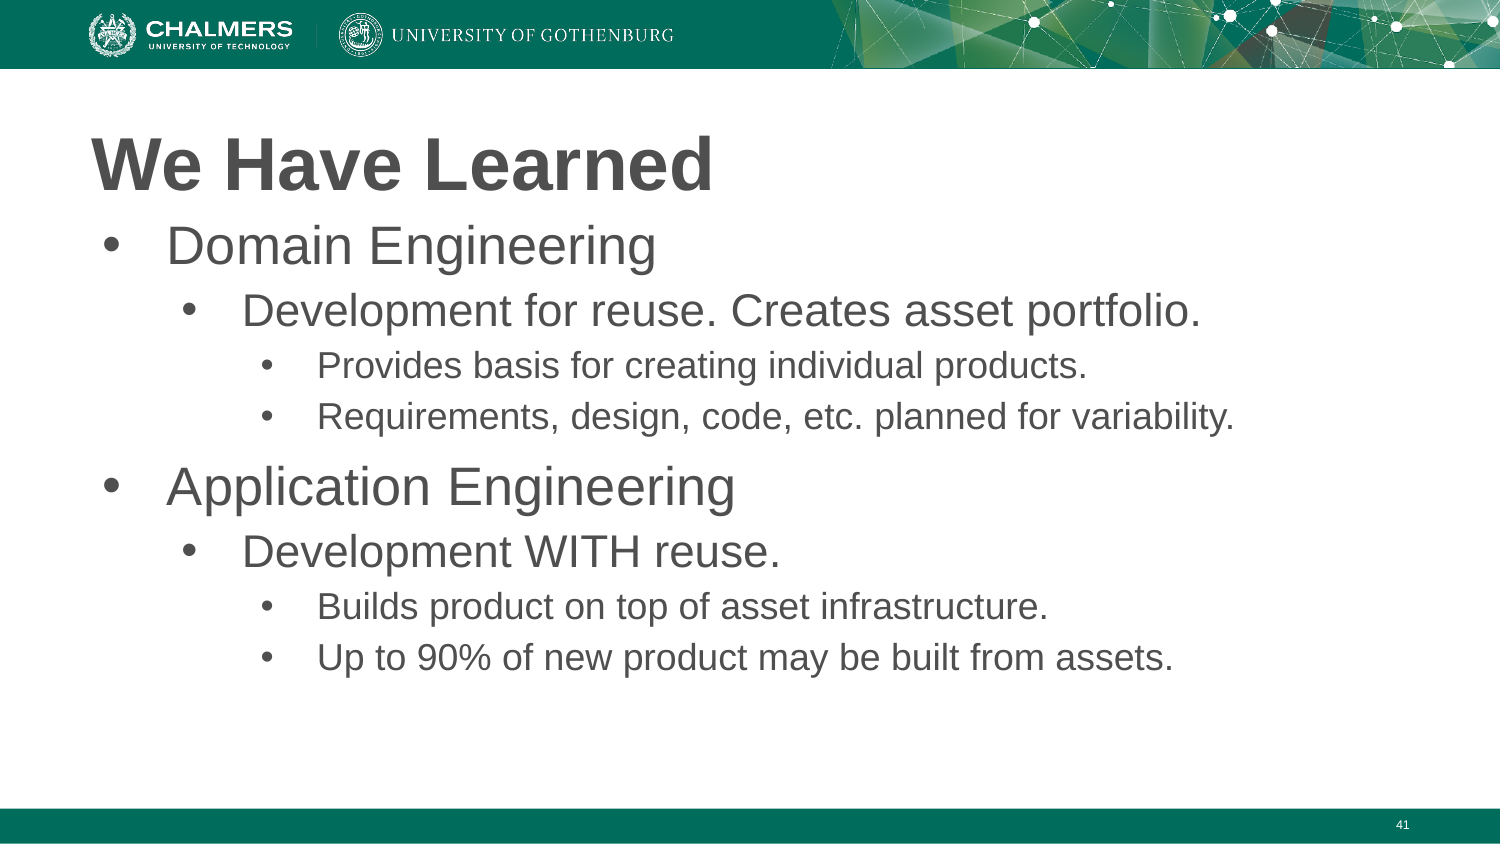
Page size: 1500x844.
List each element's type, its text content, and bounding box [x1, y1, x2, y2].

slide_number ‹#› [1074, 809, 1425, 844]
picture [64, 0, 696, 85]
title We Have Learned [76, 100, 1425, 210]
picture [759, 0, 1500, 68]
list Domain Engineering Development for reuse. Creates asset portfolio. Provides basis for creating individual products. Requirements, design, code, etc. planned for variability. Application Engineering Development WITH reuse. Builds product on top of asset infrastructure. Up to 90% of new product may be built from assets. [76, 210, 1425, 782]
